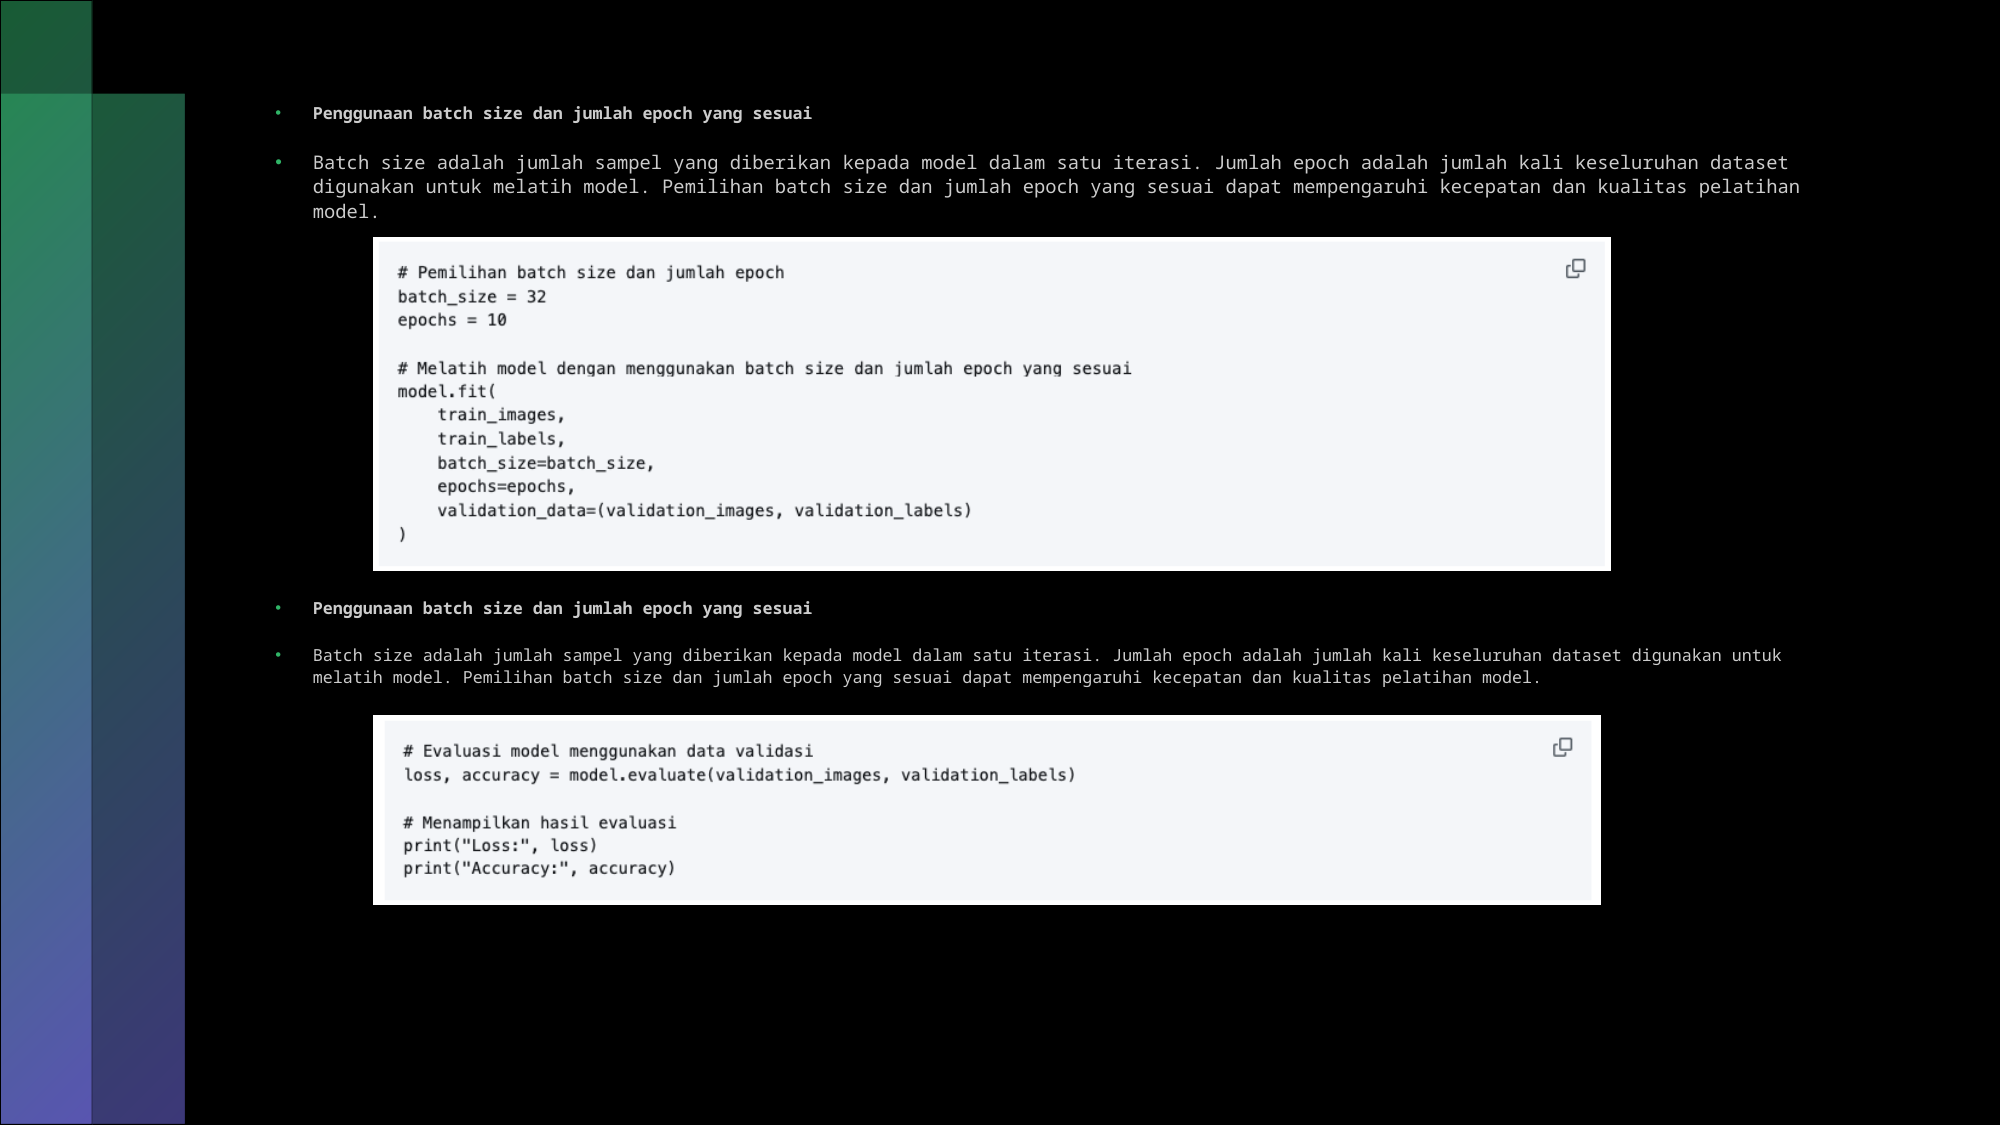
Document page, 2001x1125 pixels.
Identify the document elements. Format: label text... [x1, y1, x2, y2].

picture [373, 237, 1611, 571]
list Penggunaan batch size dan jumlah epoch yang sesuai Batch size adalah jumlah sampel yang diberikan kepada model dalam satu iterasi. Jumlah epoch adalah jumlah kali keseluruhan dataset digunakan untuk melatih model. Pemilihan batch size dan jumlah epoch yang sesuai dapat mempengaruhi kecepatan dan kualitas pelatihan model. Penggunaan batch size dan jumlah epoch yang sesuai Batch size adalah jumlah sampel yang diberikan kepada model dalam satu iterasi. Jumlah epoch adalah jumlah kali keseluruhan dataset digunakan untuk melatih model. Pemilihan batch size dan jumlah epoch yang sesuai dapat mempengaruhi kecepatan dan kualitas pelatihan model. [260, 93, 1817, 1003]
picture [373, 715, 1601, 905]
